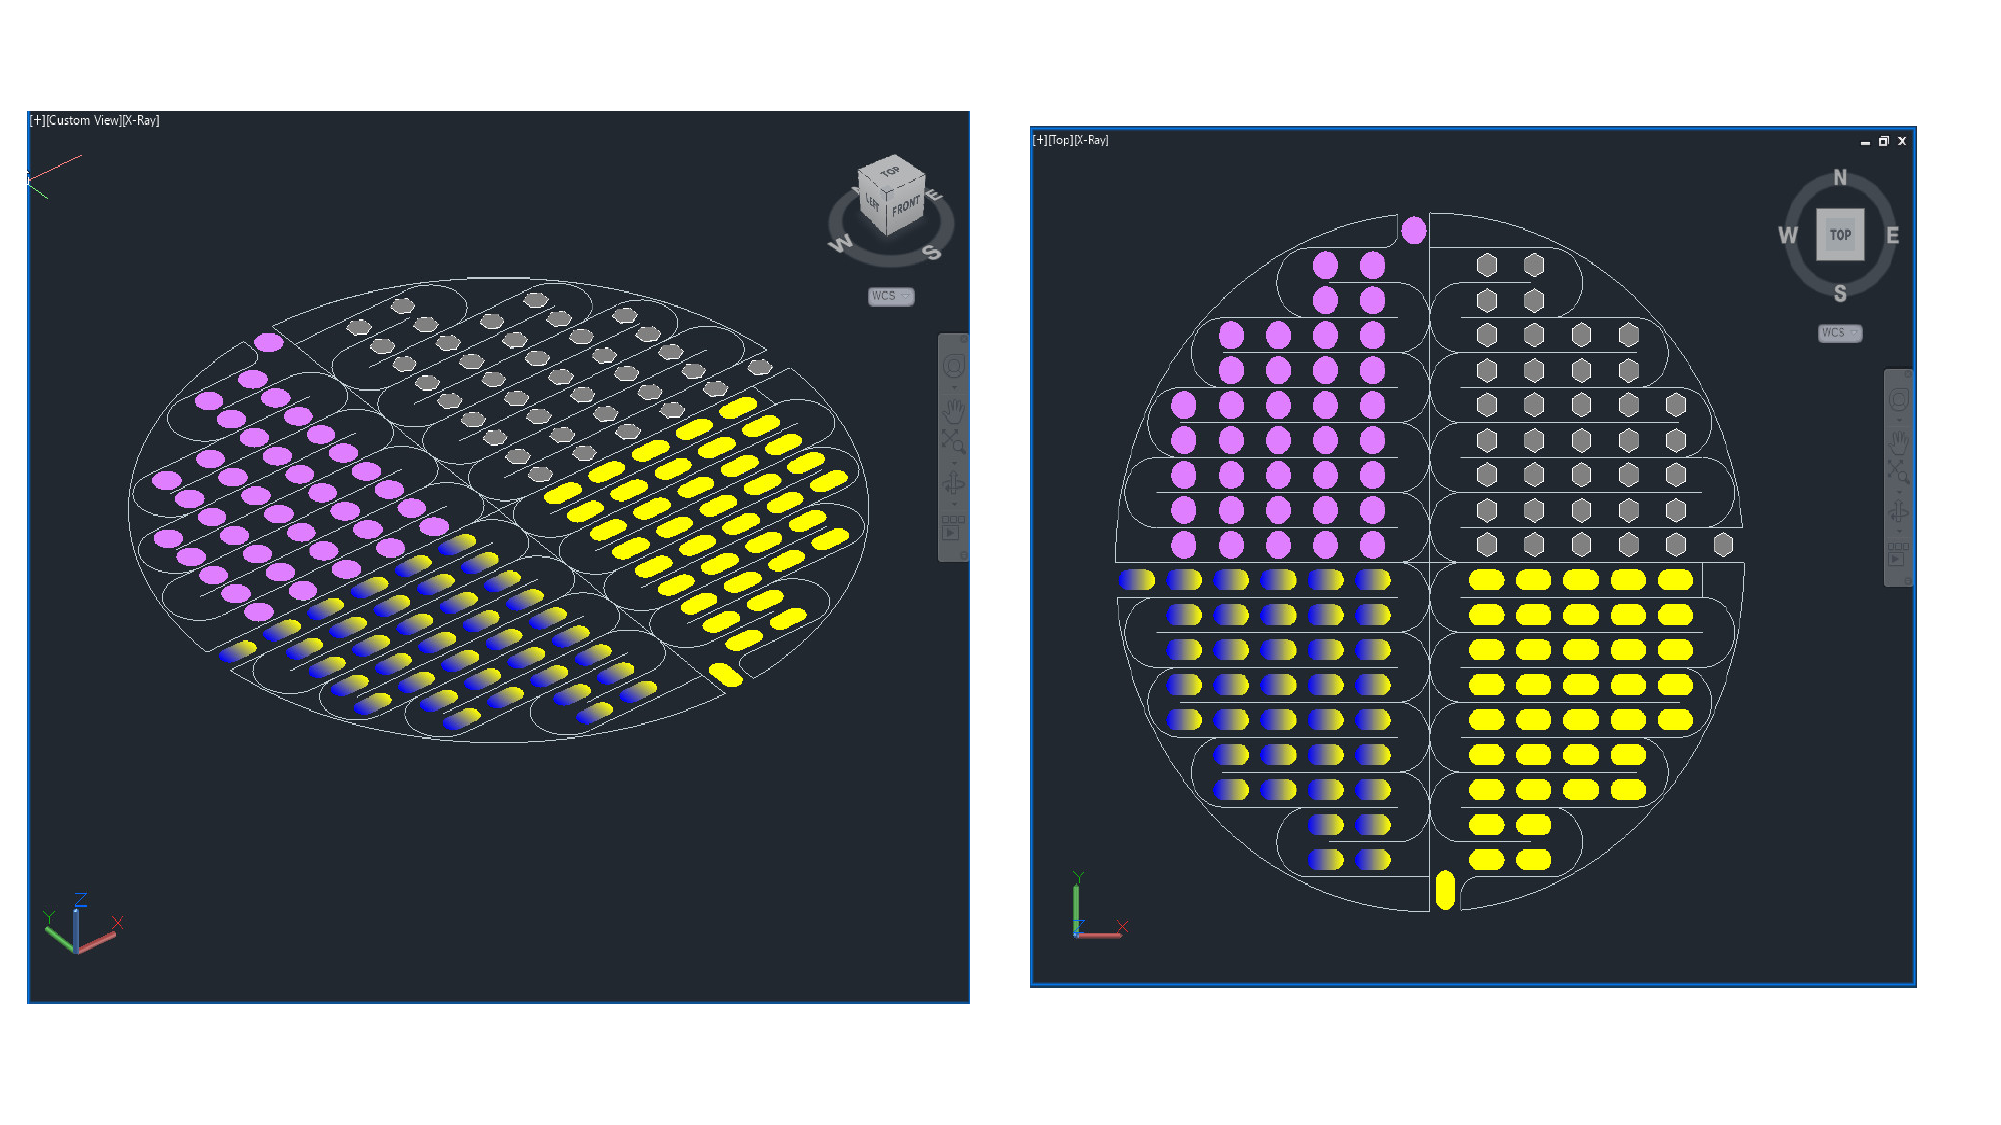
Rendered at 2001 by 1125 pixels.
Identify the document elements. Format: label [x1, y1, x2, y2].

picture [1030, 126, 1917, 988]
picture [27, 111, 970, 1004]
